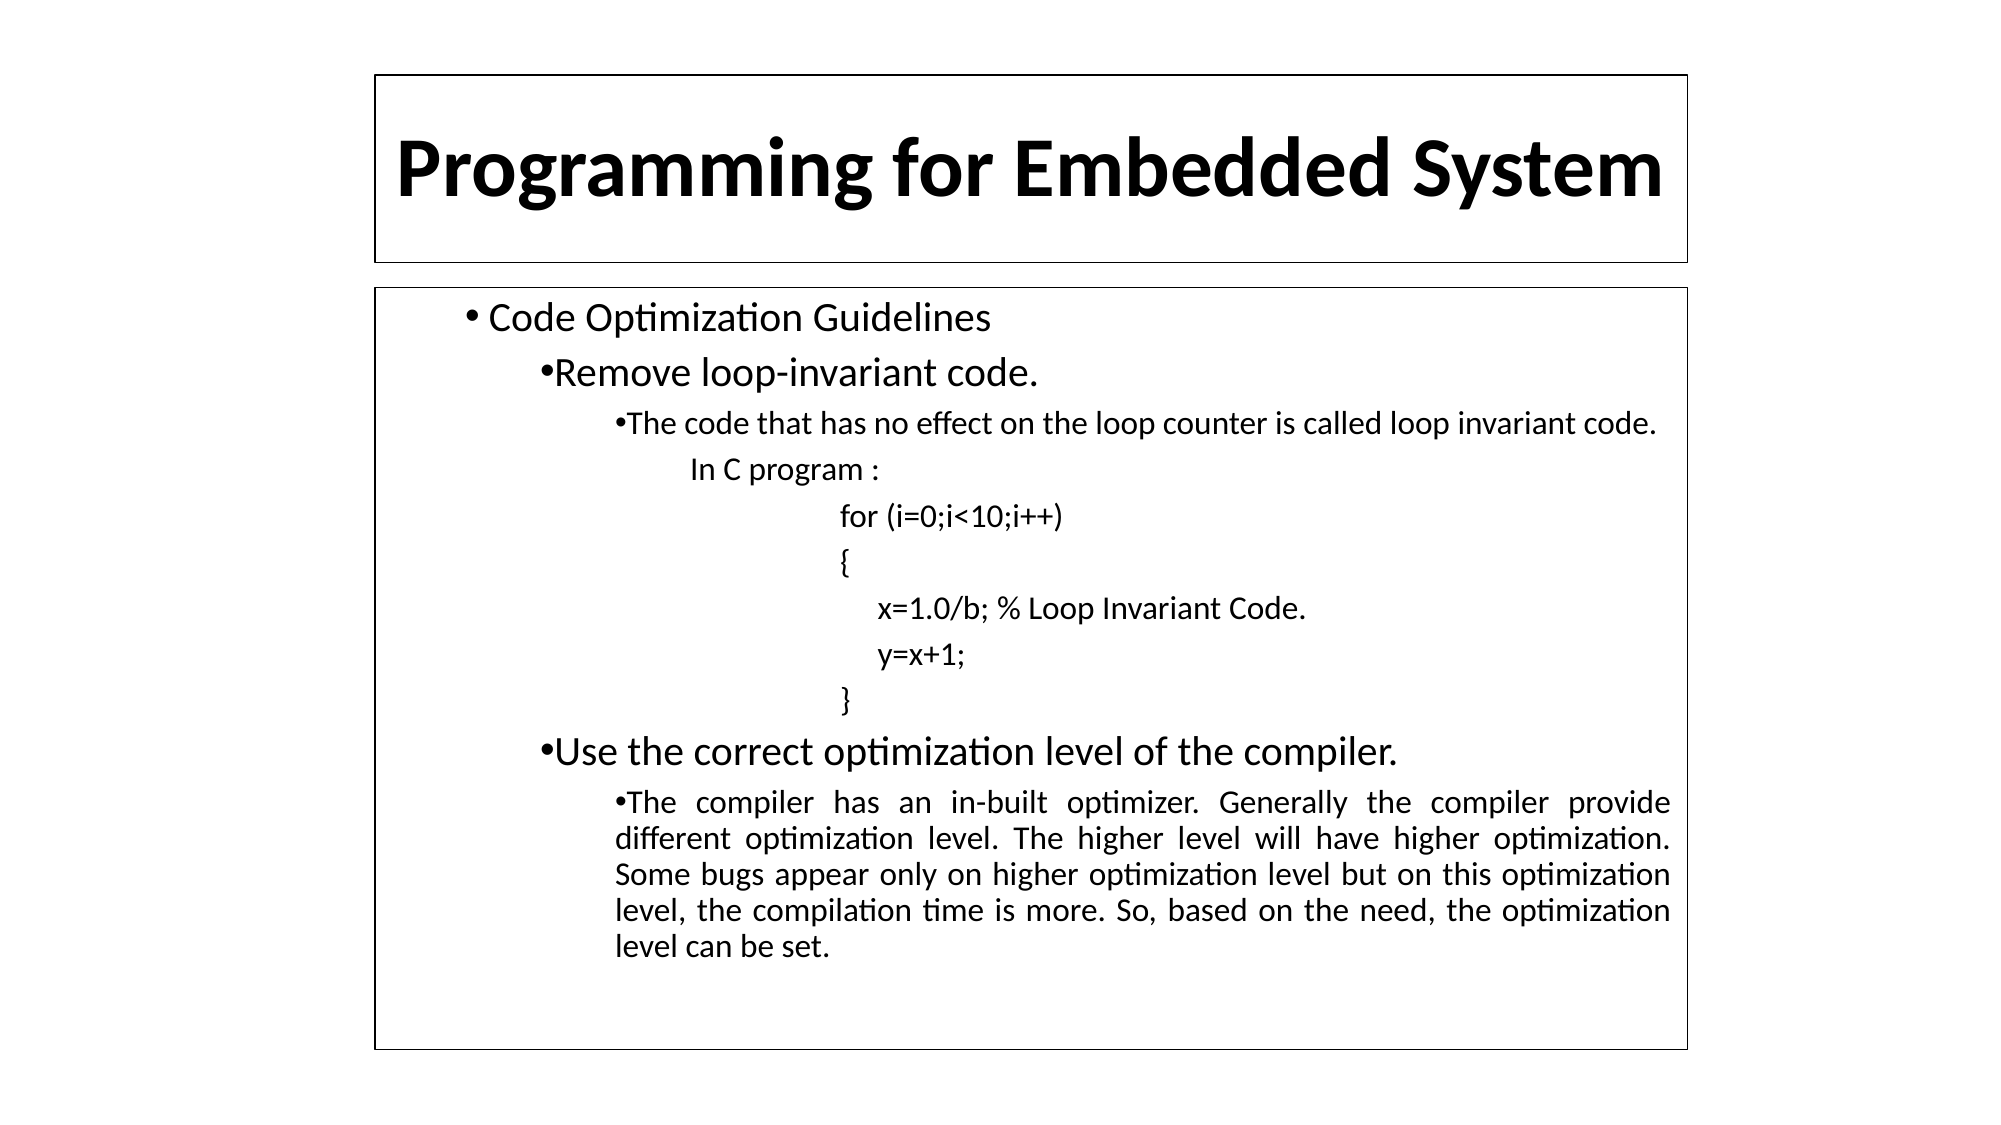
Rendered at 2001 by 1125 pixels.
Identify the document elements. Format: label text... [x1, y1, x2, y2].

subtitle Code Optimization Guidelines Remove loop-invariant code. The code that has no effect on the loop counter is called loop invariant code. In C program : for (i=0;i<10;i++) { x=1.0/b; % Loop Invariant Code. y=x+1; } Use the correct optimization level of the compiler. The compiler has an in-built optimizer. Generally the compiler provide different optimization level. The higher level will have higher optimization. Some bugs appear only on higher optimization level but on this optimization level, the compilation time is more. So, based on the need, the optimization level can be set. [375, 287, 1688, 1050]
title Programming for Embedded System [375, 75, 1688, 263]
